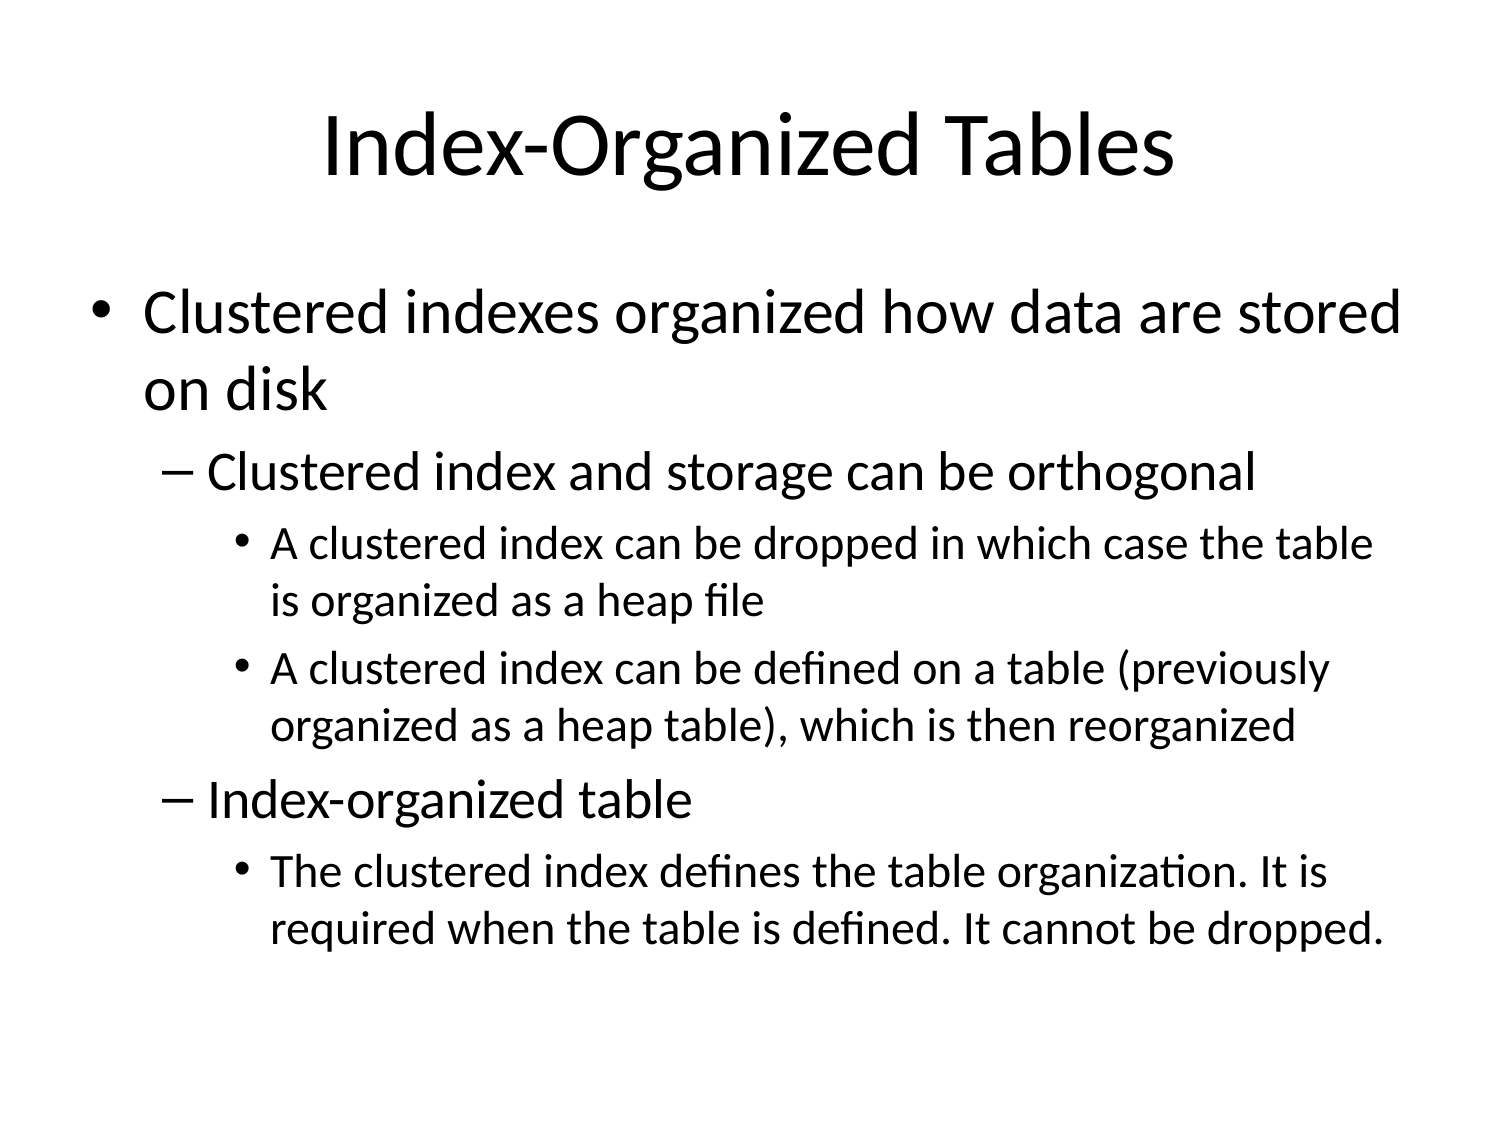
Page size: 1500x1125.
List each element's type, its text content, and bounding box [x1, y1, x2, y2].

title Index-Organized Tables [75, 45, 1425, 233]
list Clustered indexes organized how data are stored on disk Clustered index and storage can be orthogonal A clustered index can be dropped in which case the table is organized as a heap file A clustered index can be defined on a table (previously organized as a heap table), which is then reorganized Index-organized table The clustered index defines the table organization. It is required when the table is defined. It cannot be dropped. [75, 262, 1425, 1005]
